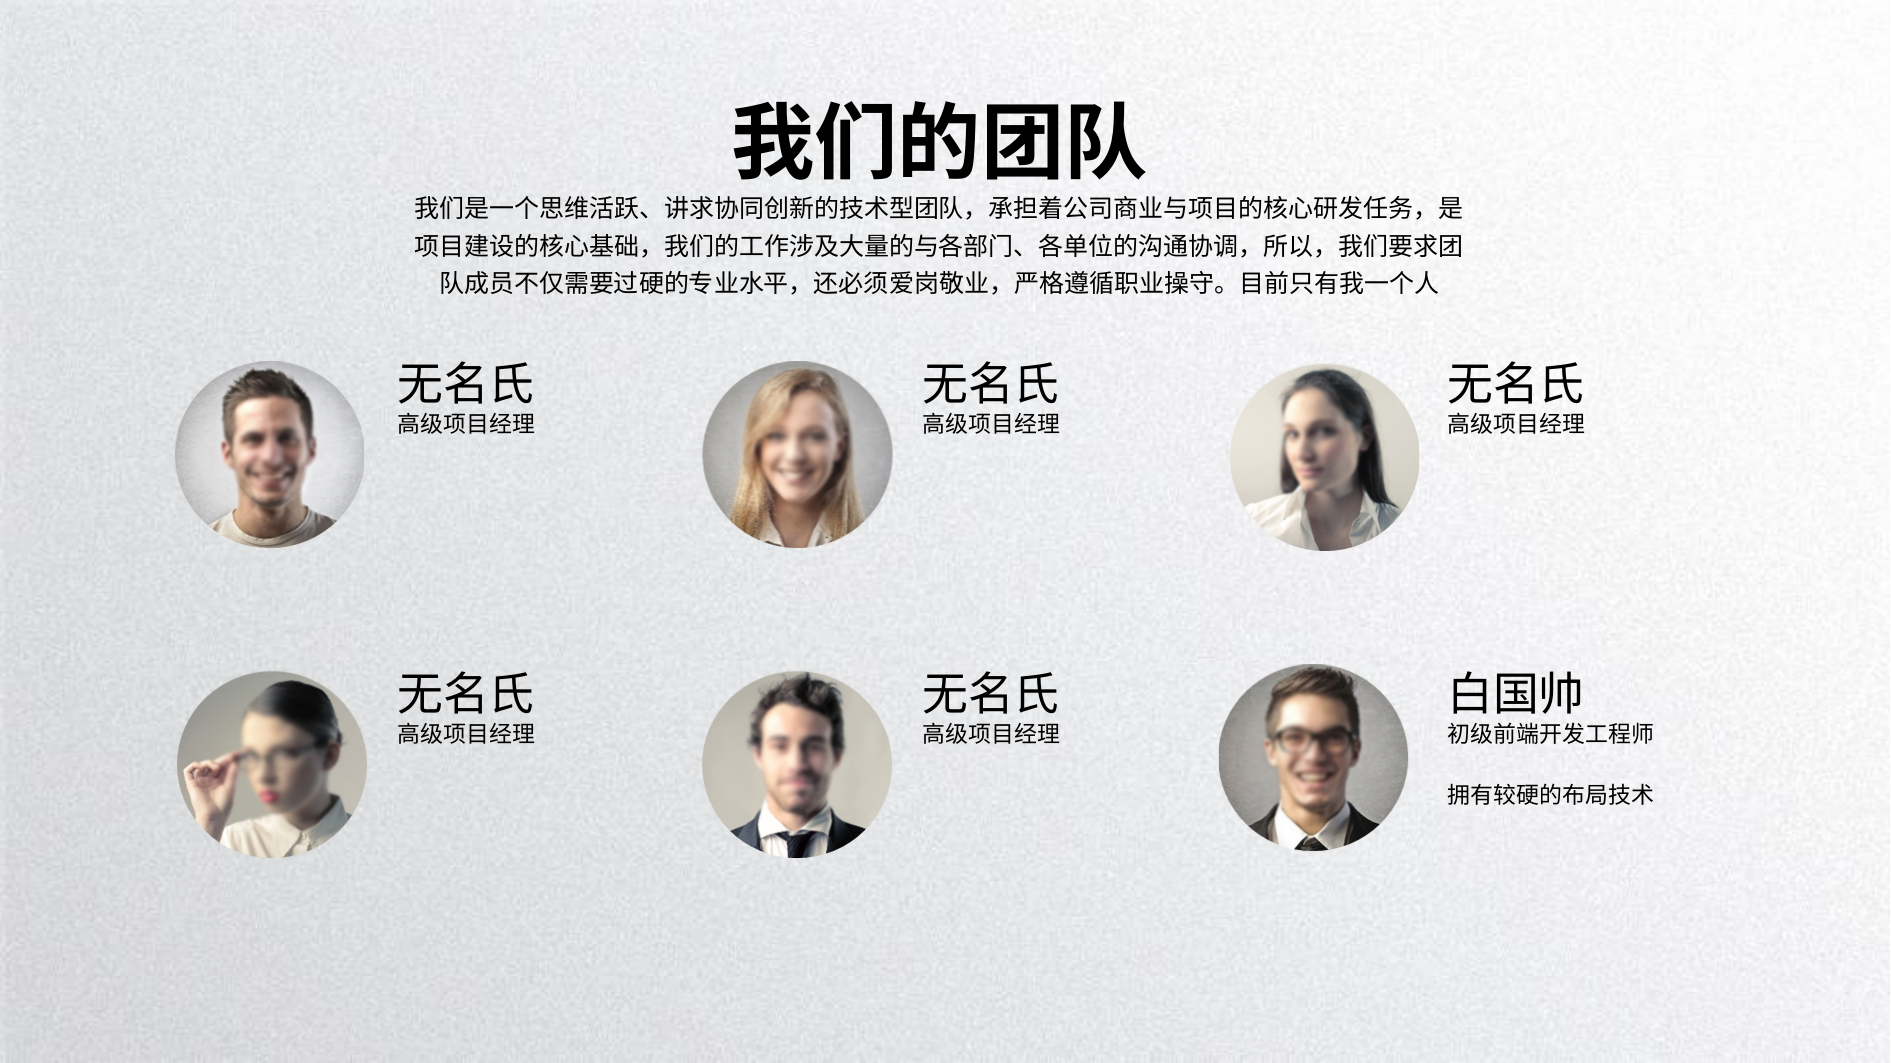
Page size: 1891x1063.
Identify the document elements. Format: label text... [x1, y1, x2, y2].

text_box 无名氏 高级项目经理 [922, 664, 1175, 893]
text_box 无名氏 高级项目经理 [922, 354, 1175, 583]
text_box 无名氏 高级项目经理 [397, 664, 650, 893]
text_box 无名氏 高级项目经理 [1447, 354, 1700, 583]
text_box 白国帅 初级前端开发工程师 拥有较硬的布局技术 [1447, 664, 1700, 893]
text_box 我们的团队 [727, 90, 1152, 189]
picture [0, 0, 1891, 1063]
text_box 无名氏 高级项目经理 [397, 354, 650, 583]
text_box 我们是一个思维活跃、讲求协同创新的技术型团队，承担着公司商业与项目的核心研发任务，是项目建设的核心基础，我们的工作涉及大量的与各部门、各单位的沟通协调，所以，我们要求团队成员不仅需要过硬的专业水平，还必须爱岗敬业，严格遵循职业操守。目前只有我一个人 [411, 192, 1468, 260]
